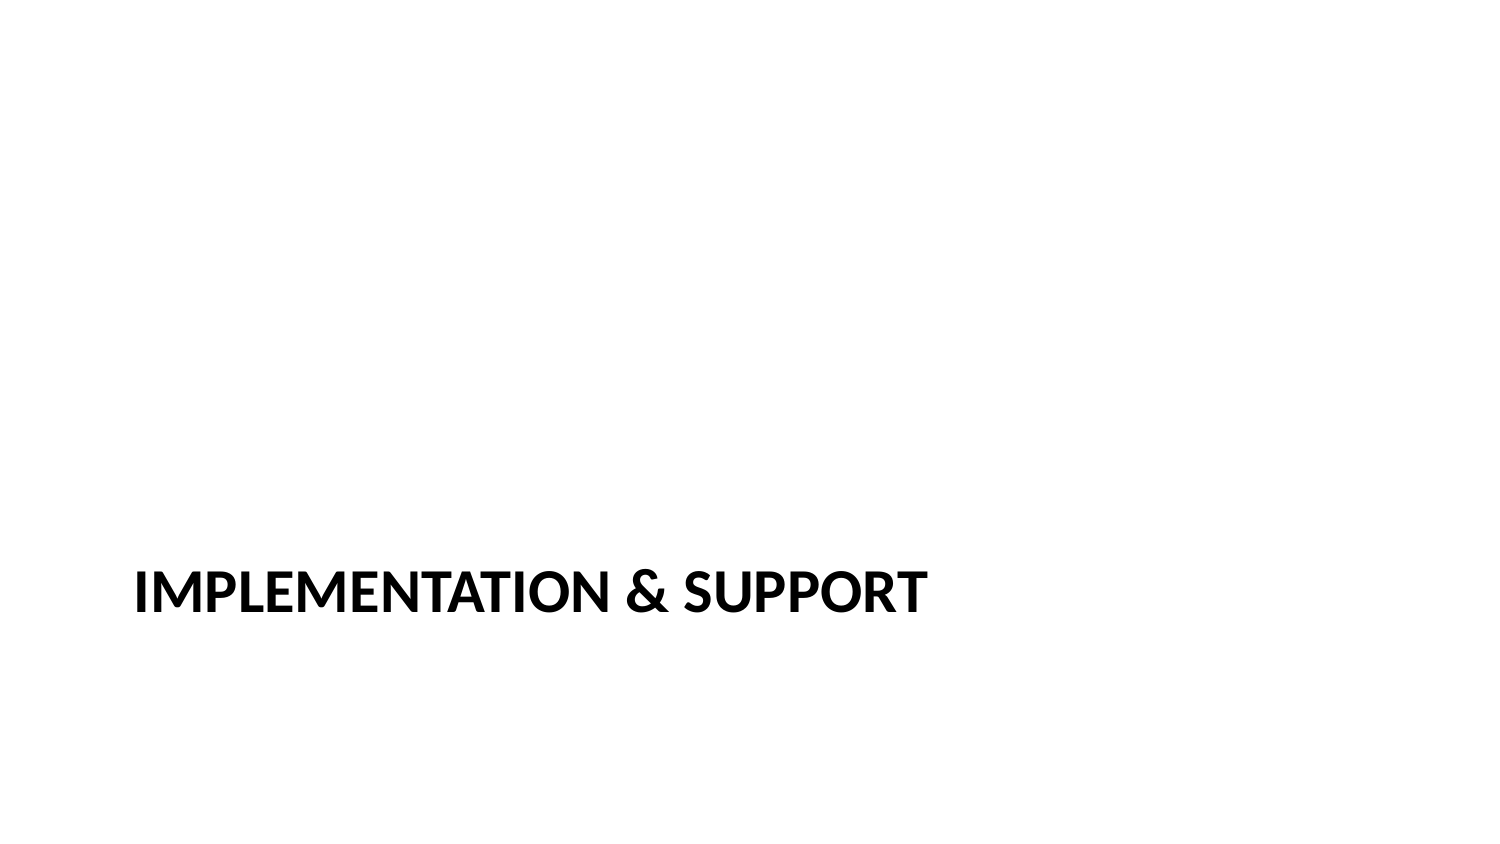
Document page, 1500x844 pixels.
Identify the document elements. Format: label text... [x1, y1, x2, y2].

title Implementation & Support [118, 542, 1394, 710]
